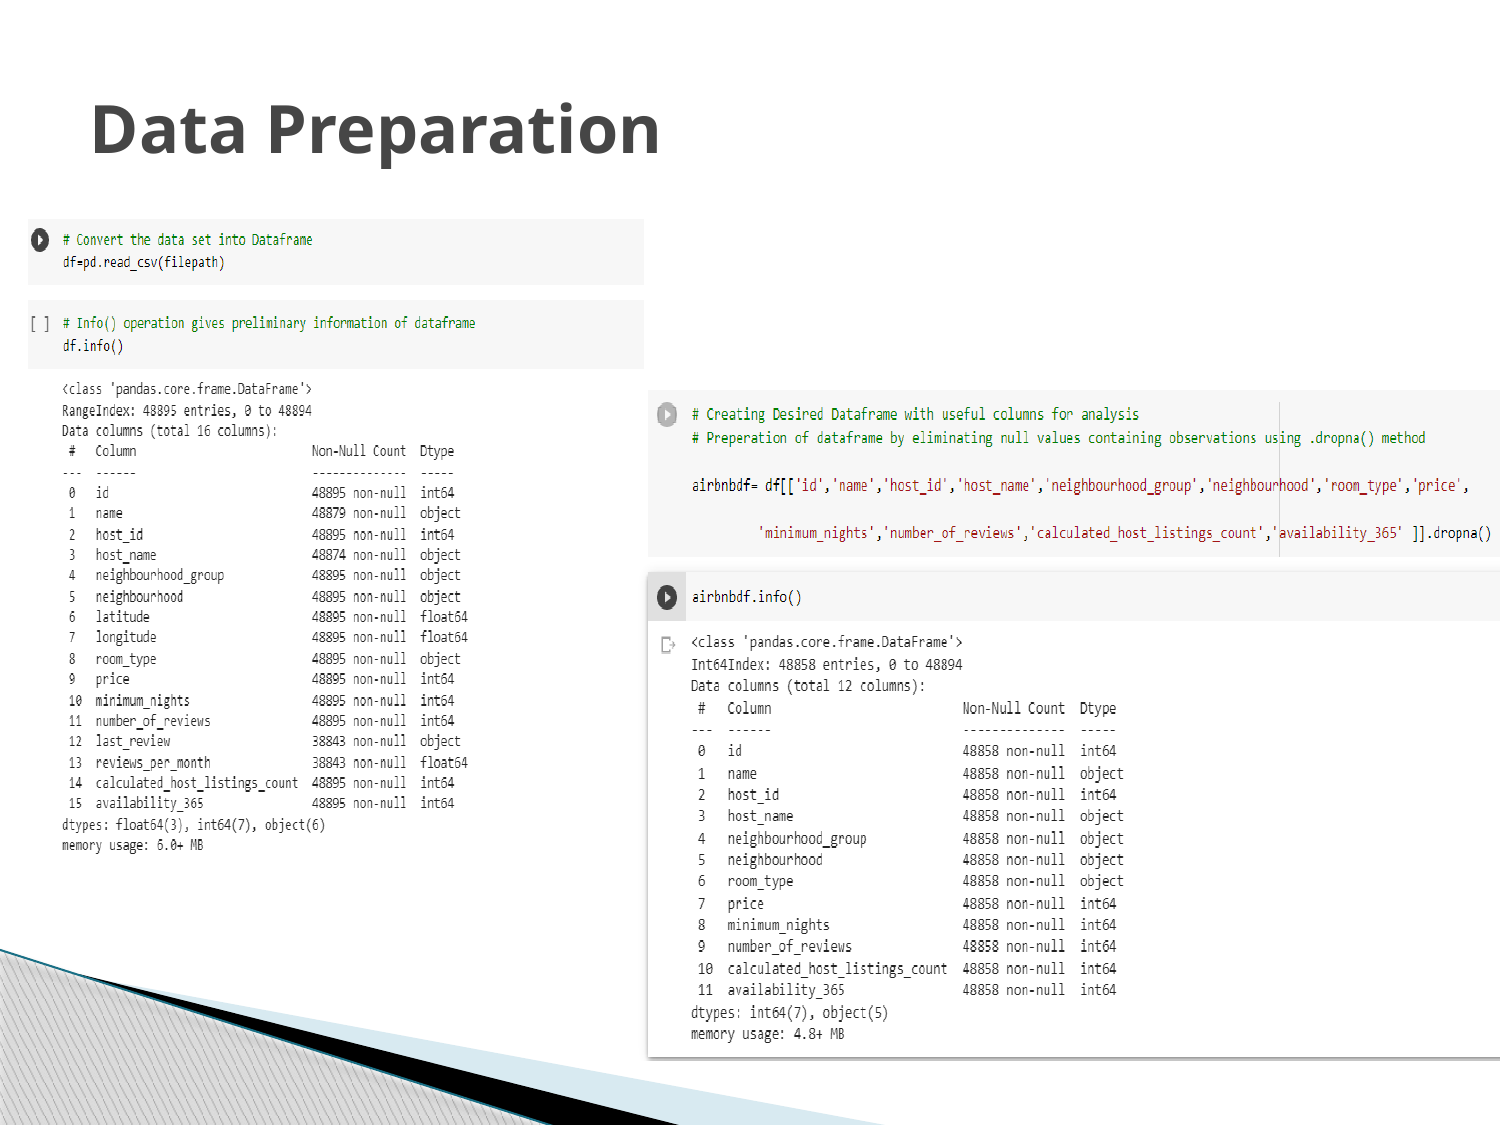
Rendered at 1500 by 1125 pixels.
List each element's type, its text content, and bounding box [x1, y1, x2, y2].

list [28, 219, 644, 866]
title Data Preparation [75, 45, 1425, 209]
picture [636, 385, 1500, 1061]
